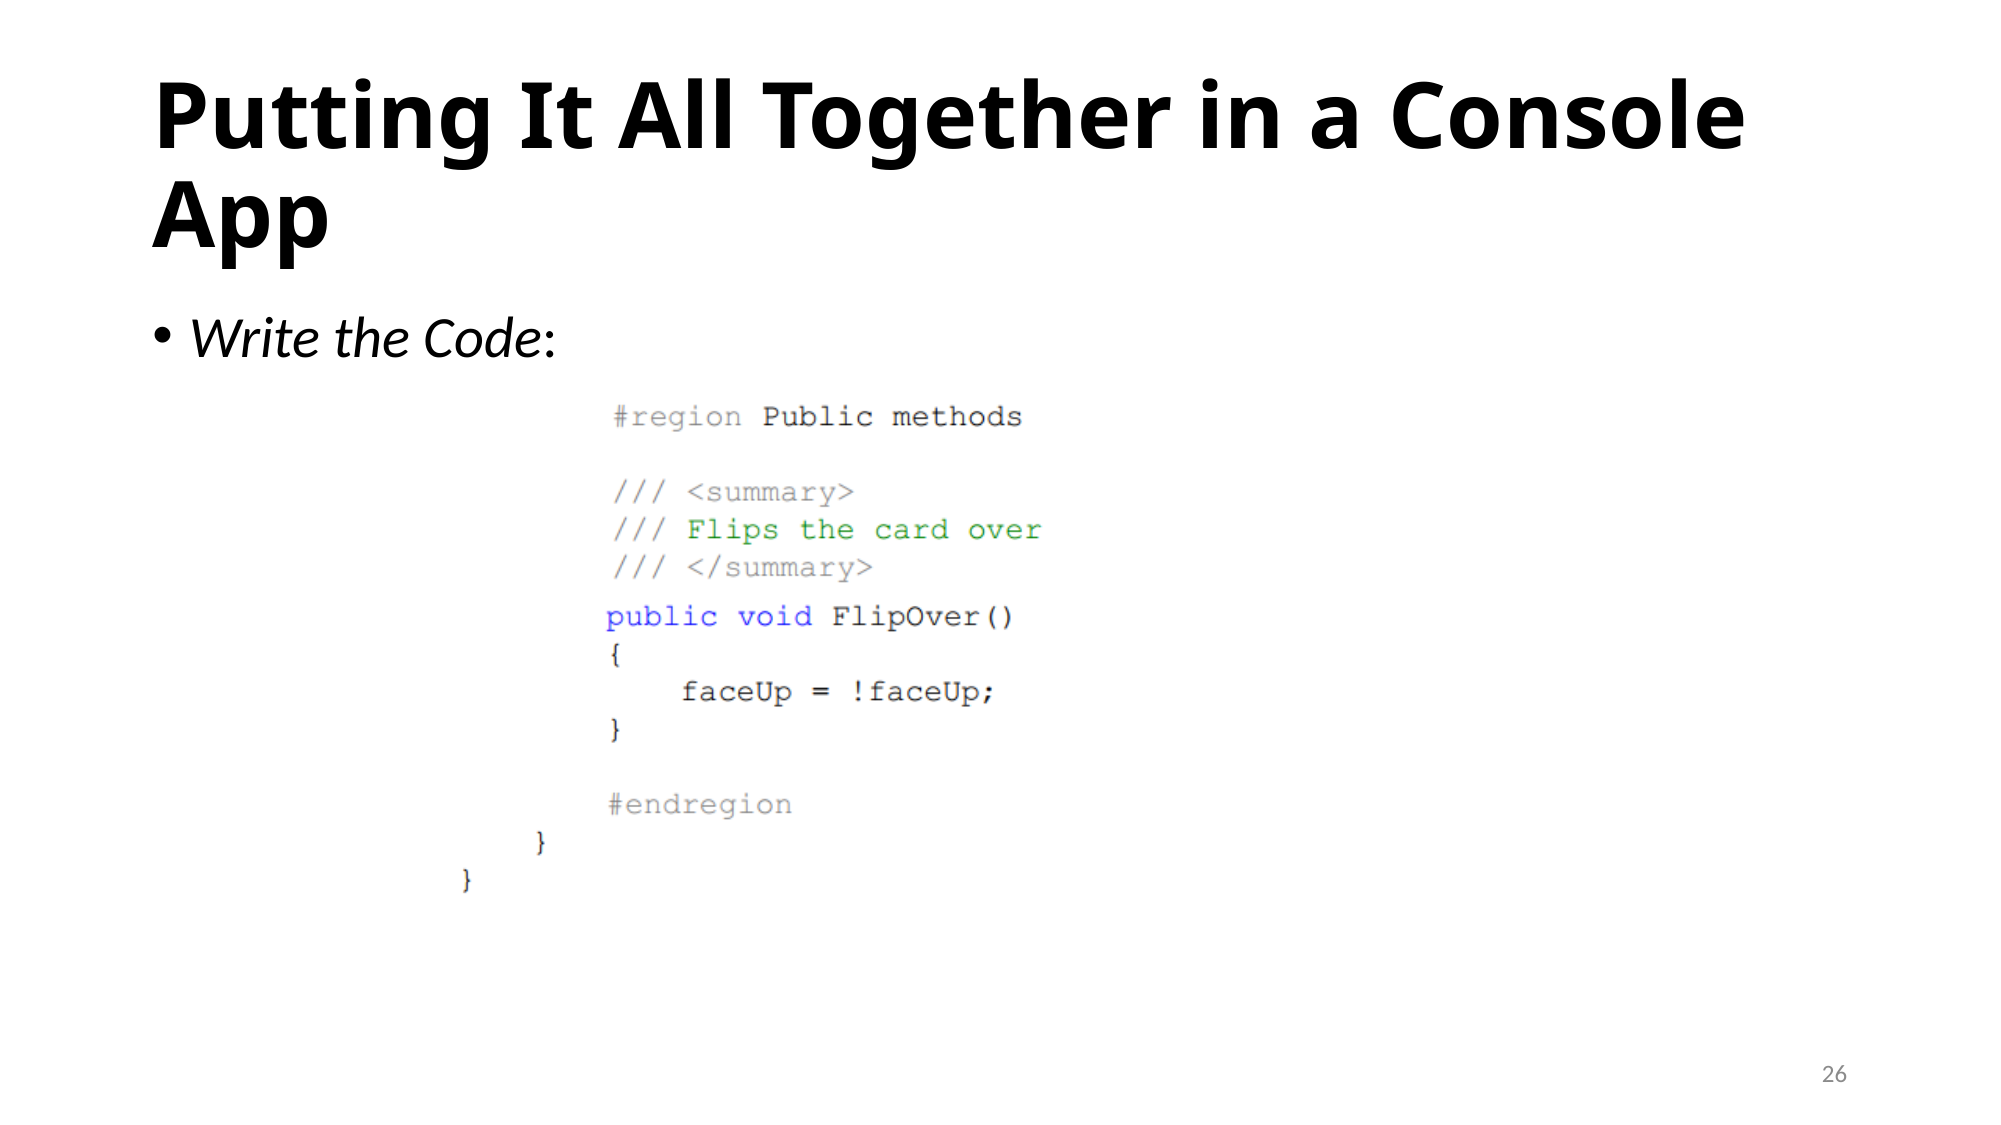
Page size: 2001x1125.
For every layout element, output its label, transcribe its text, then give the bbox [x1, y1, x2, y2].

list Write the Code: [137, 299, 1863, 1014]
picture [451, 391, 1058, 912]
slide_number 26 [1412, 1042, 1863, 1103]
title Putting It All Together in a Console App [137, 59, 1863, 278]
